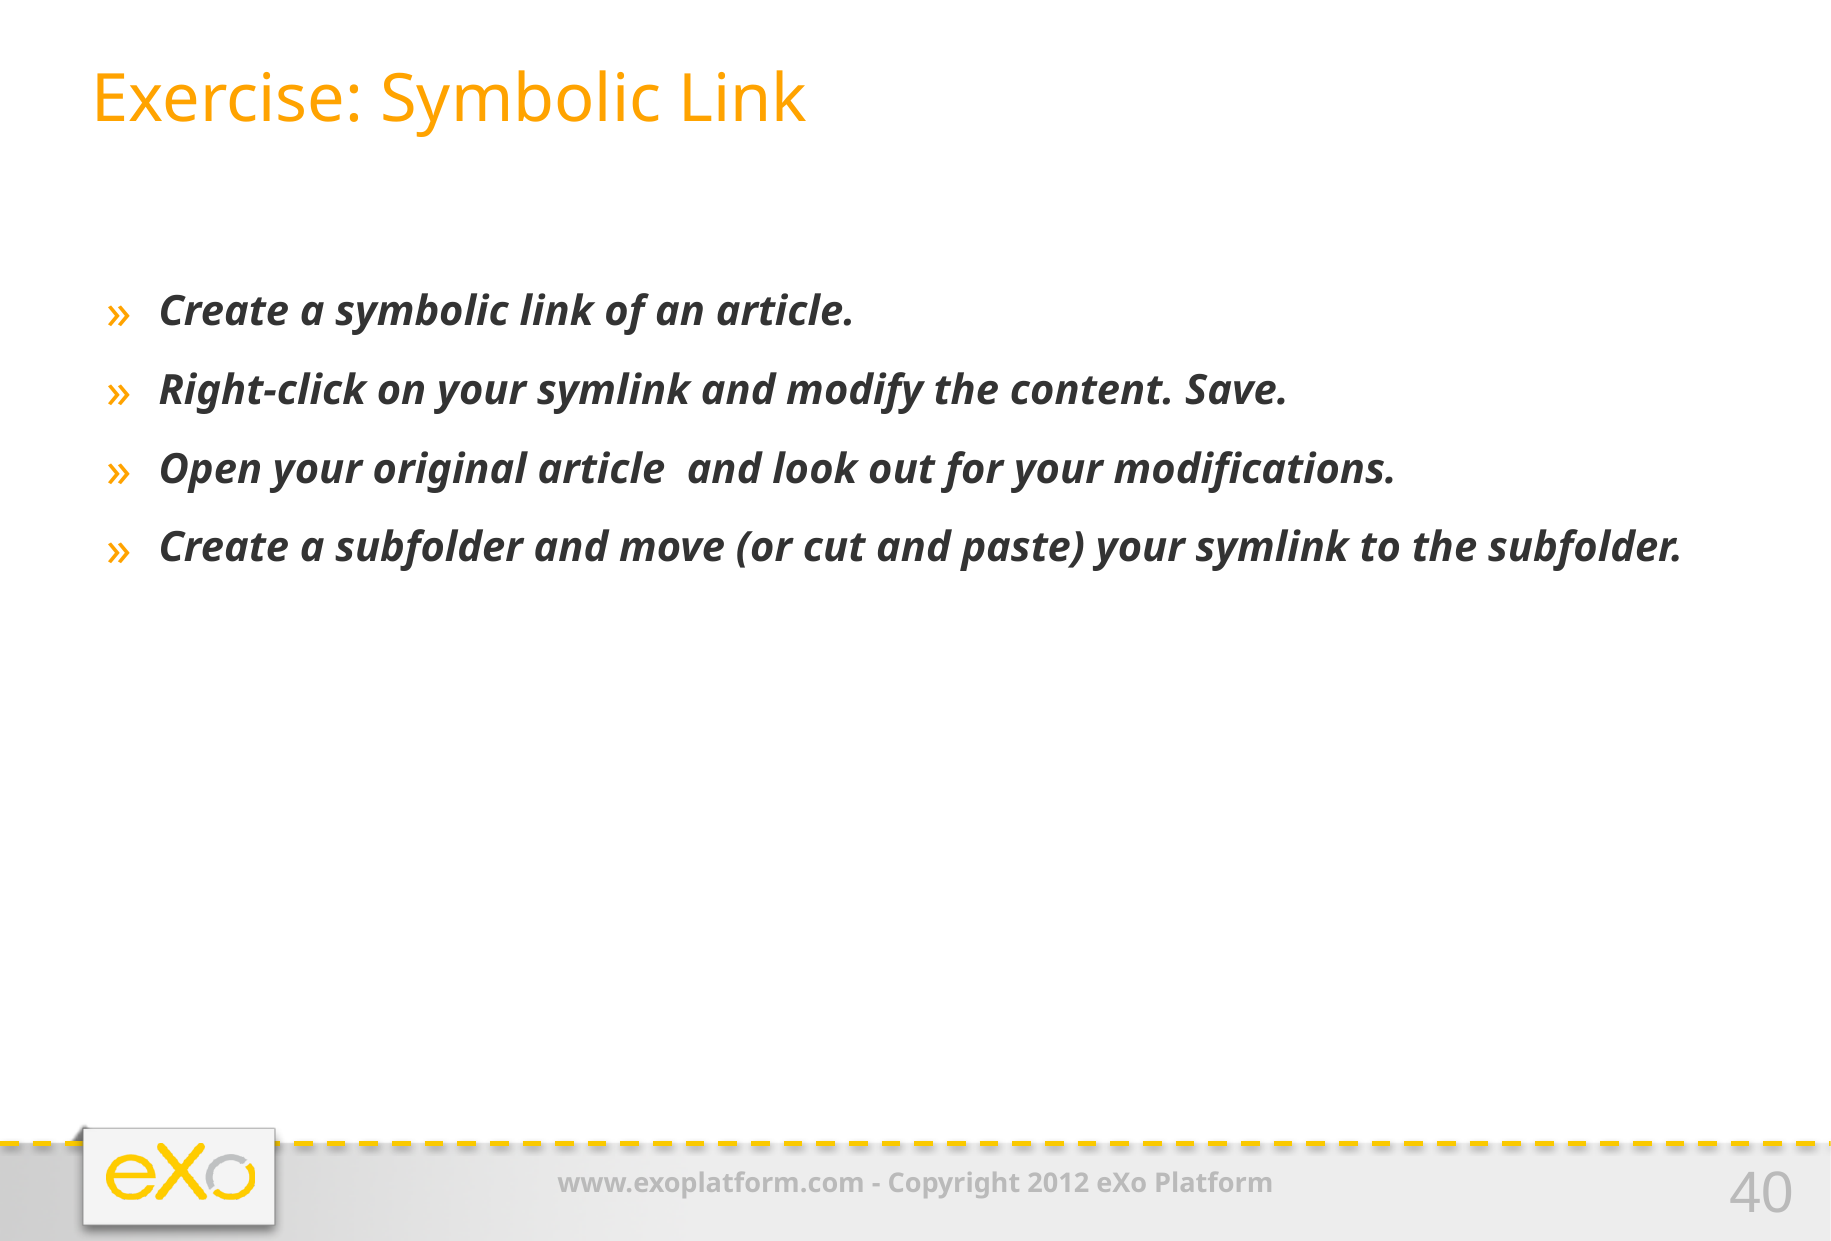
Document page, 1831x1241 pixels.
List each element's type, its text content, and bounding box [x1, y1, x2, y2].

picture [0, 1113, 1831, 1241]
text_box Exercise: Symbolic Link [91, 49, 1740, 151]
text_box Create a symbolic link of an article. Right-click on your symlink and modify the content. Save. Open your original article and look out for your modifications. Create a subfolder and move (or cut and paste) your symlink to the subfolder. [71, 186, 1767, 1078]
